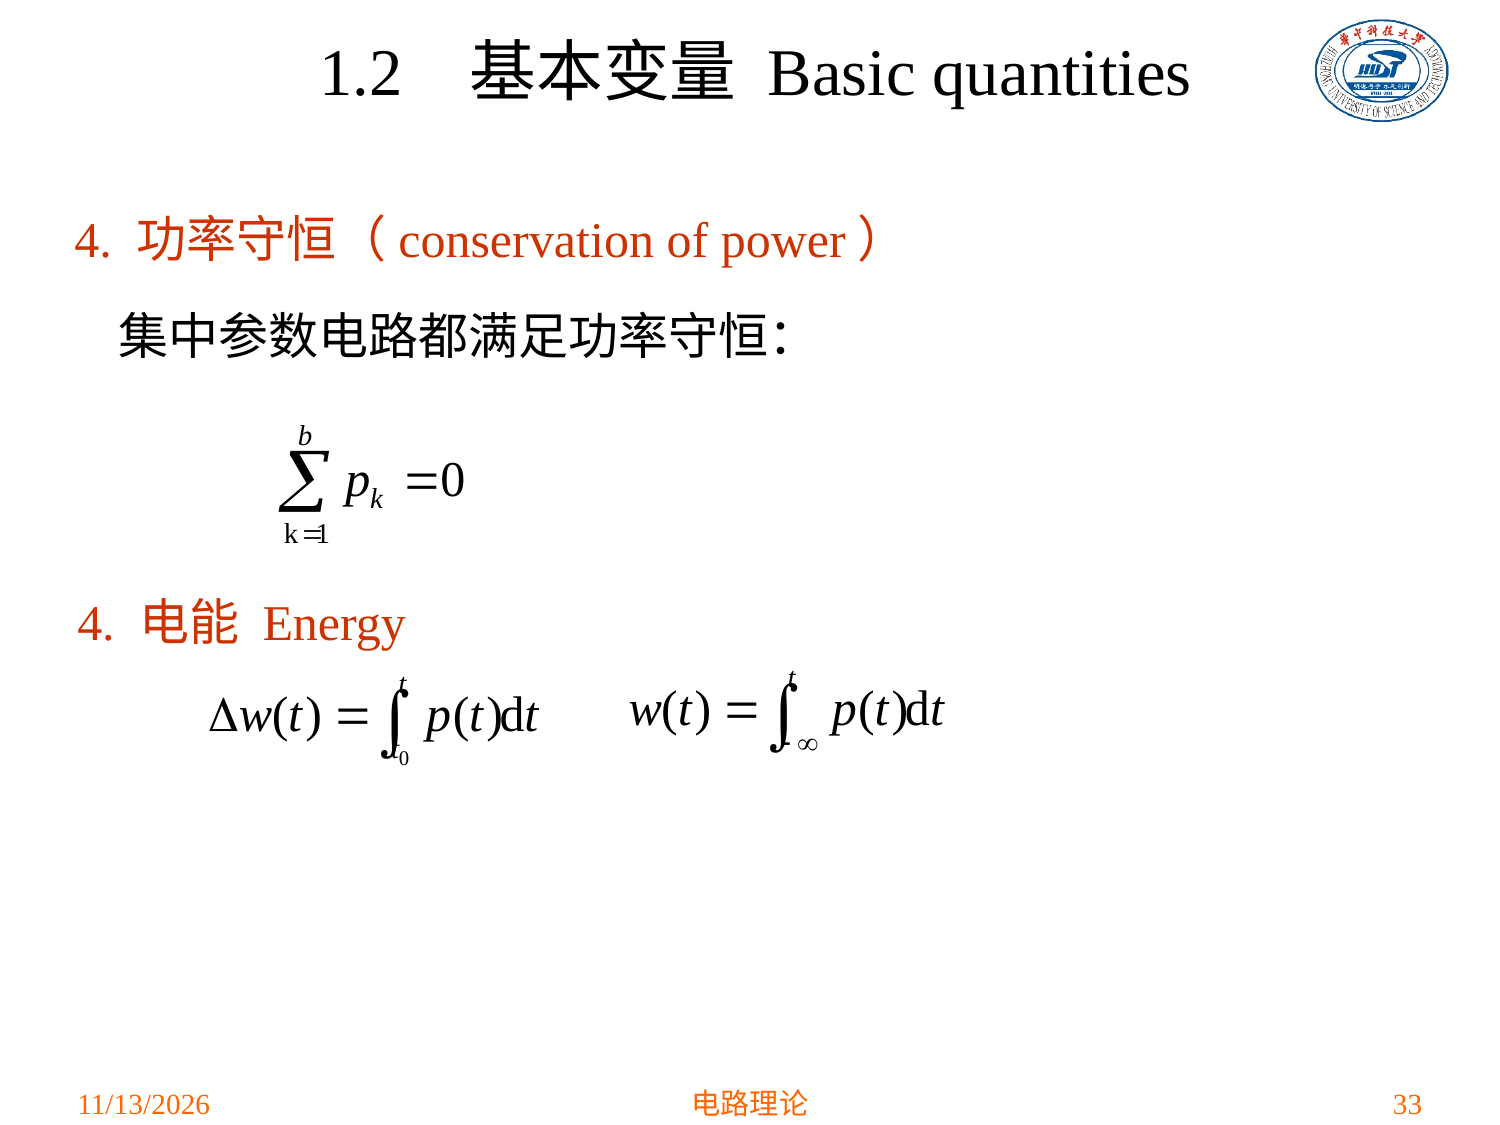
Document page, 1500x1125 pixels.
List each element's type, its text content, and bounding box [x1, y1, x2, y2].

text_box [200, 660, 552, 777]
text_box 4. 电能 Energy [62, 583, 1450, 659]
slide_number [62, 1078, 375, 1125]
title 4. 功率守恒（conservation of power） [59, 199, 1447, 275]
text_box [619, 654, 954, 763]
text_box 集中参数电路都满足功率守恒： [104, 297, 901, 379]
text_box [271, 412, 472, 555]
footer 电路理论 [512, 1078, 988, 1125]
text_box 1.2 基本变量 Basic quantities [62, 30, 1450, 106]
picture [1305, 13, 1459, 125]
slide_number 33 [1125, 1078, 1438, 1125]
